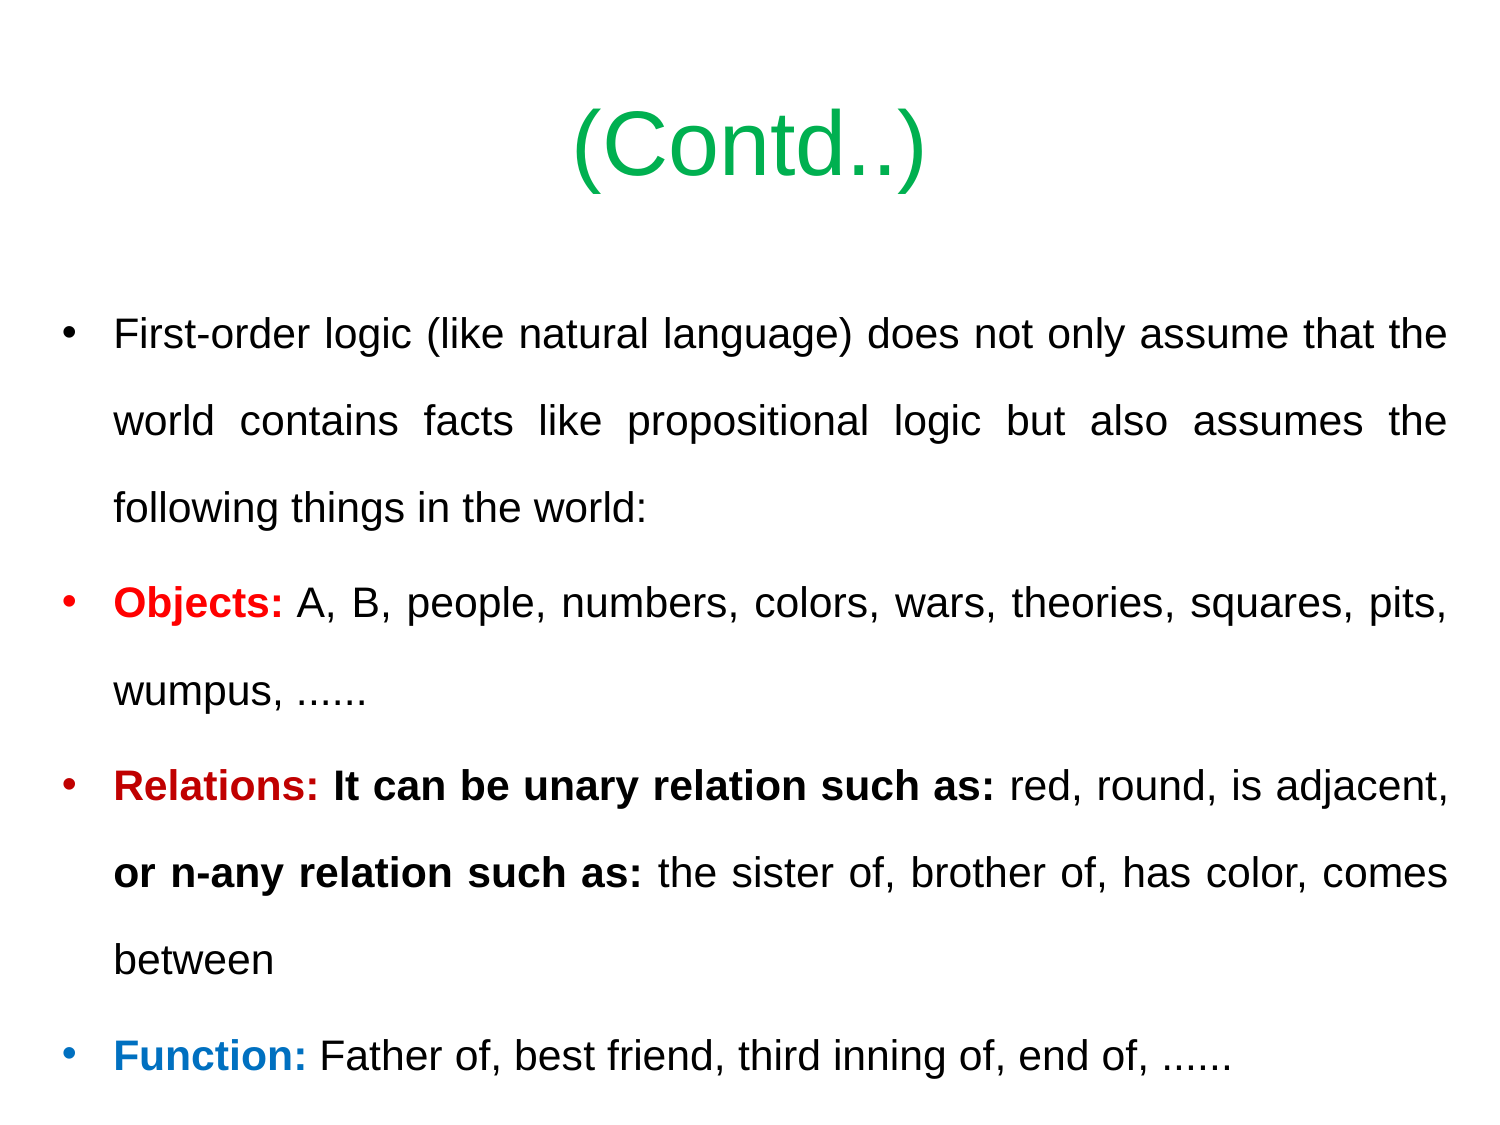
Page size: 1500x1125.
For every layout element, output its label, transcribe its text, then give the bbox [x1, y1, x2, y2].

title (Contd..) [75, 45, 1425, 233]
list First-order logic (like natural language) does not only assume that the world contains facts like propositional logic but also assumes the following things in the world: Objects: A, B, people, numbers, colors, wars, theories, squares, pits, wumpus, ...... Relations: It can be unary relation such as: red, round, is adjacent, or n-any relation such as: the sister of, brother of, has color, comes between Function: Father of, best friend, third inning of, end of, ...... [46, 262, 1465, 1090]
